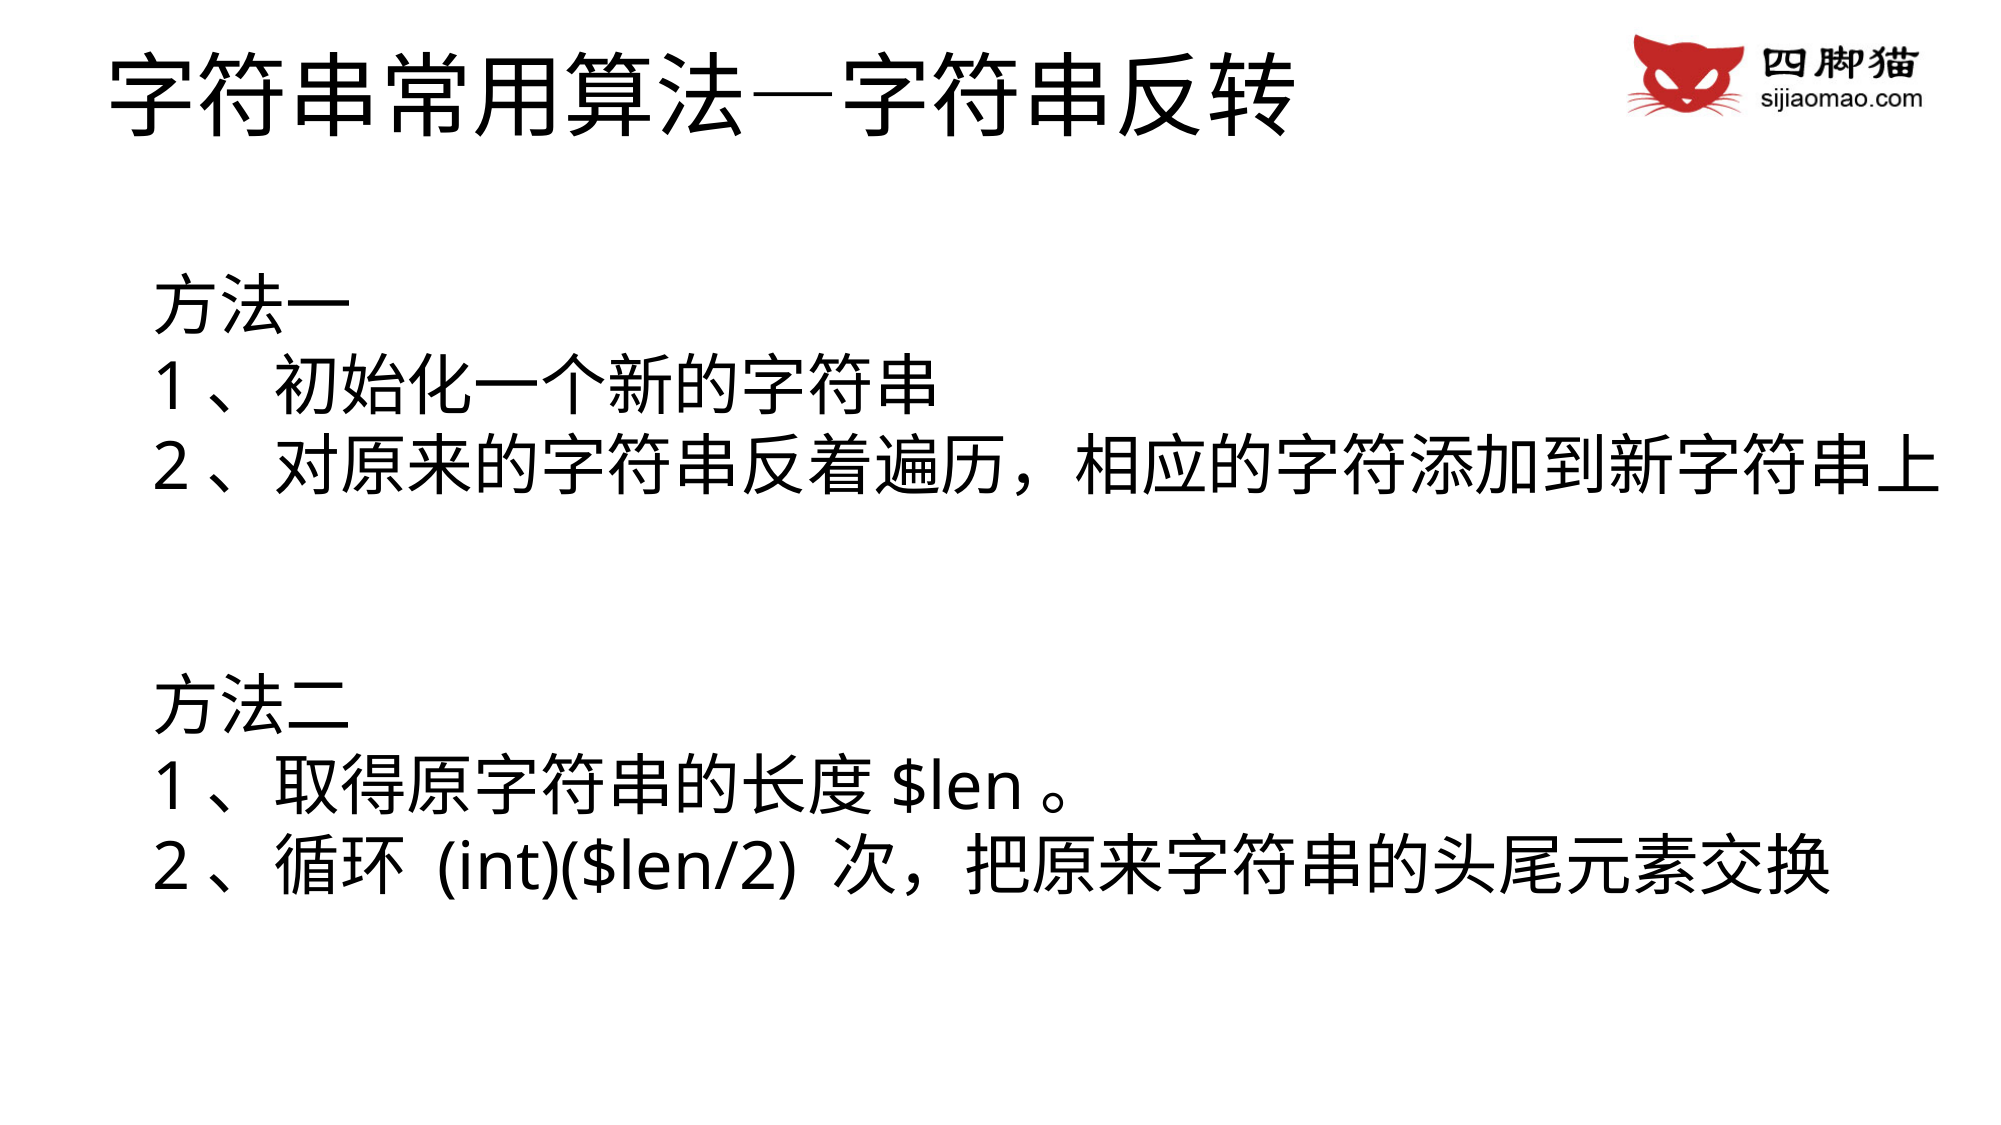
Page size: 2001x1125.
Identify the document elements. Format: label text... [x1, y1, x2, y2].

text_box 字符串常用算法—字符串反转 [90, 42, 1615, 157]
text_box 方法一 1、初始化一个新的字符串 2、对原来的字符串反着遍历，相应的字符添加到新字符串上 方法二 1、取得原字符串的长度$len。 2、循环 (int)($len/2) 次，把原来字符串的头尾元素交换 [137, 255, 1969, 910]
picture [1626, 27, 1934, 125]
text_box [90, 208, 1934, 1000]
